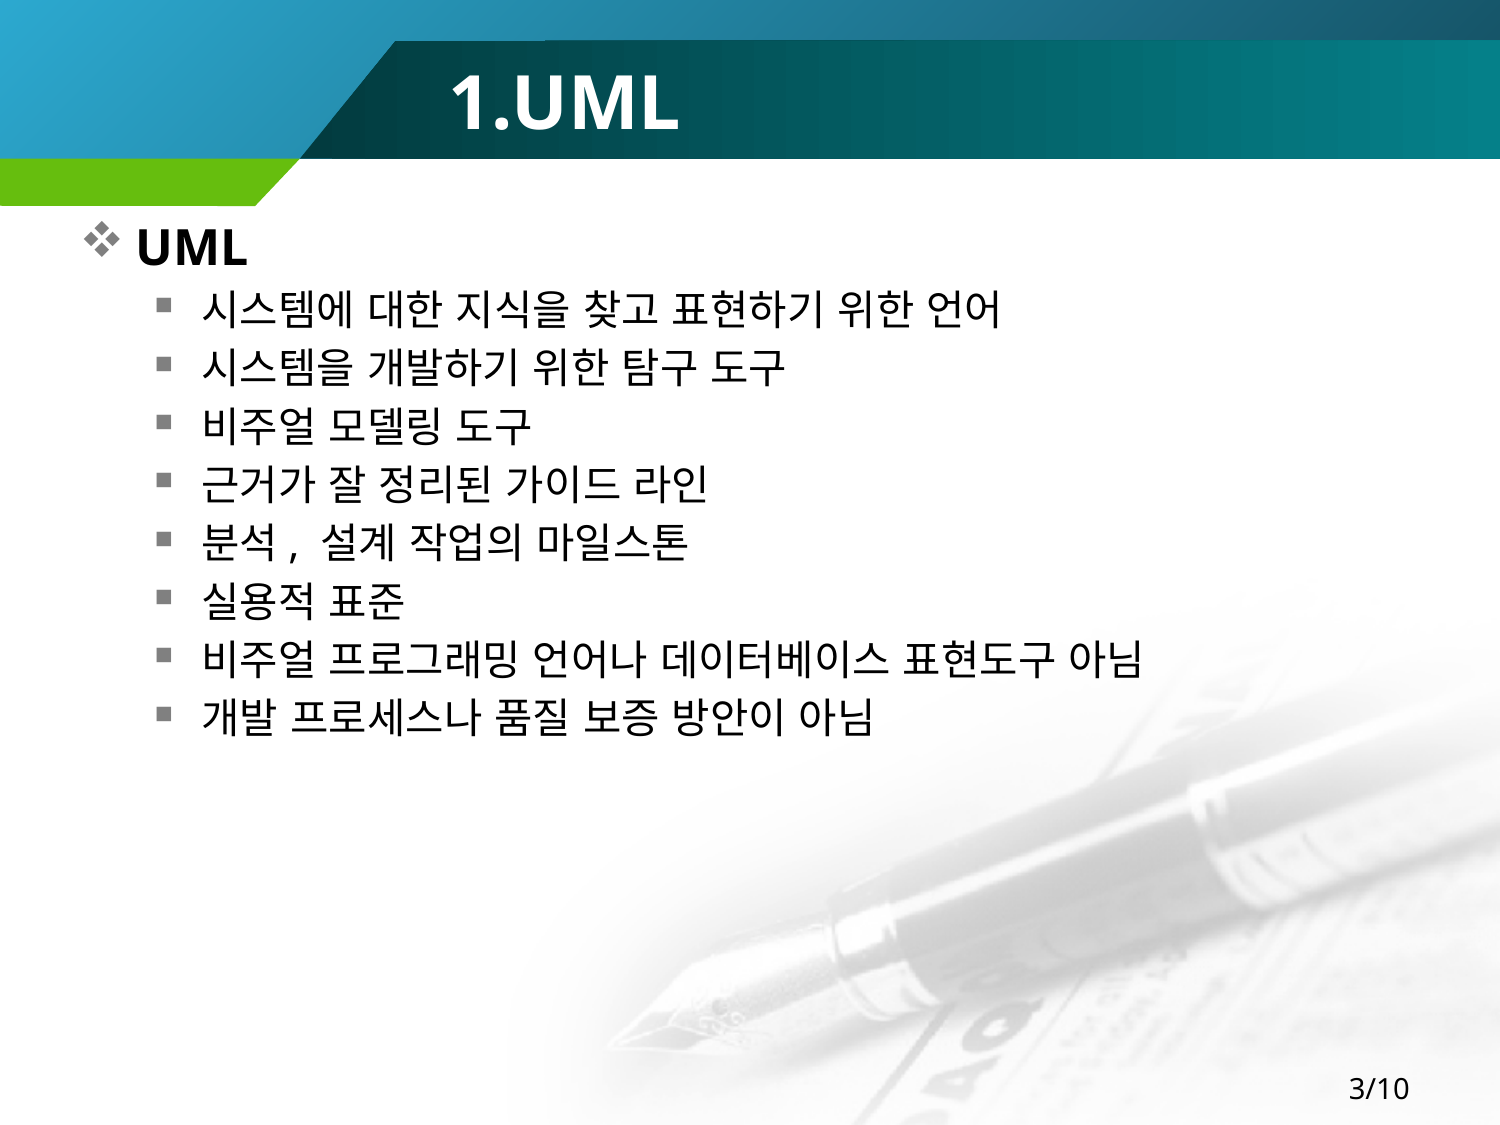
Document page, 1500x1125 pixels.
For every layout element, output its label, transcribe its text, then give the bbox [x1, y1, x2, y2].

text_box UML 시스템에 대한 지식을 찾고 표현하기 위한 언어 시스템을 개발하기 위한 탐구 도구 비주얼 모델링 도구 근거가 잘 정리된 가이드 라인 분석, 설계 작업의 마일스톤 실용적 표준 비주얼 프로그래밍 언어나 데이터베이스 표현도구 아님 개발 프로세스나 품질 보증 방안이 아님 [64, 208, 1447, 1094]
slide_number 3/10 [1074, 1094, 1426, 1103]
picture [490, 448, 1500, 1125]
title 1.UML [433, 36, 1500, 163]
